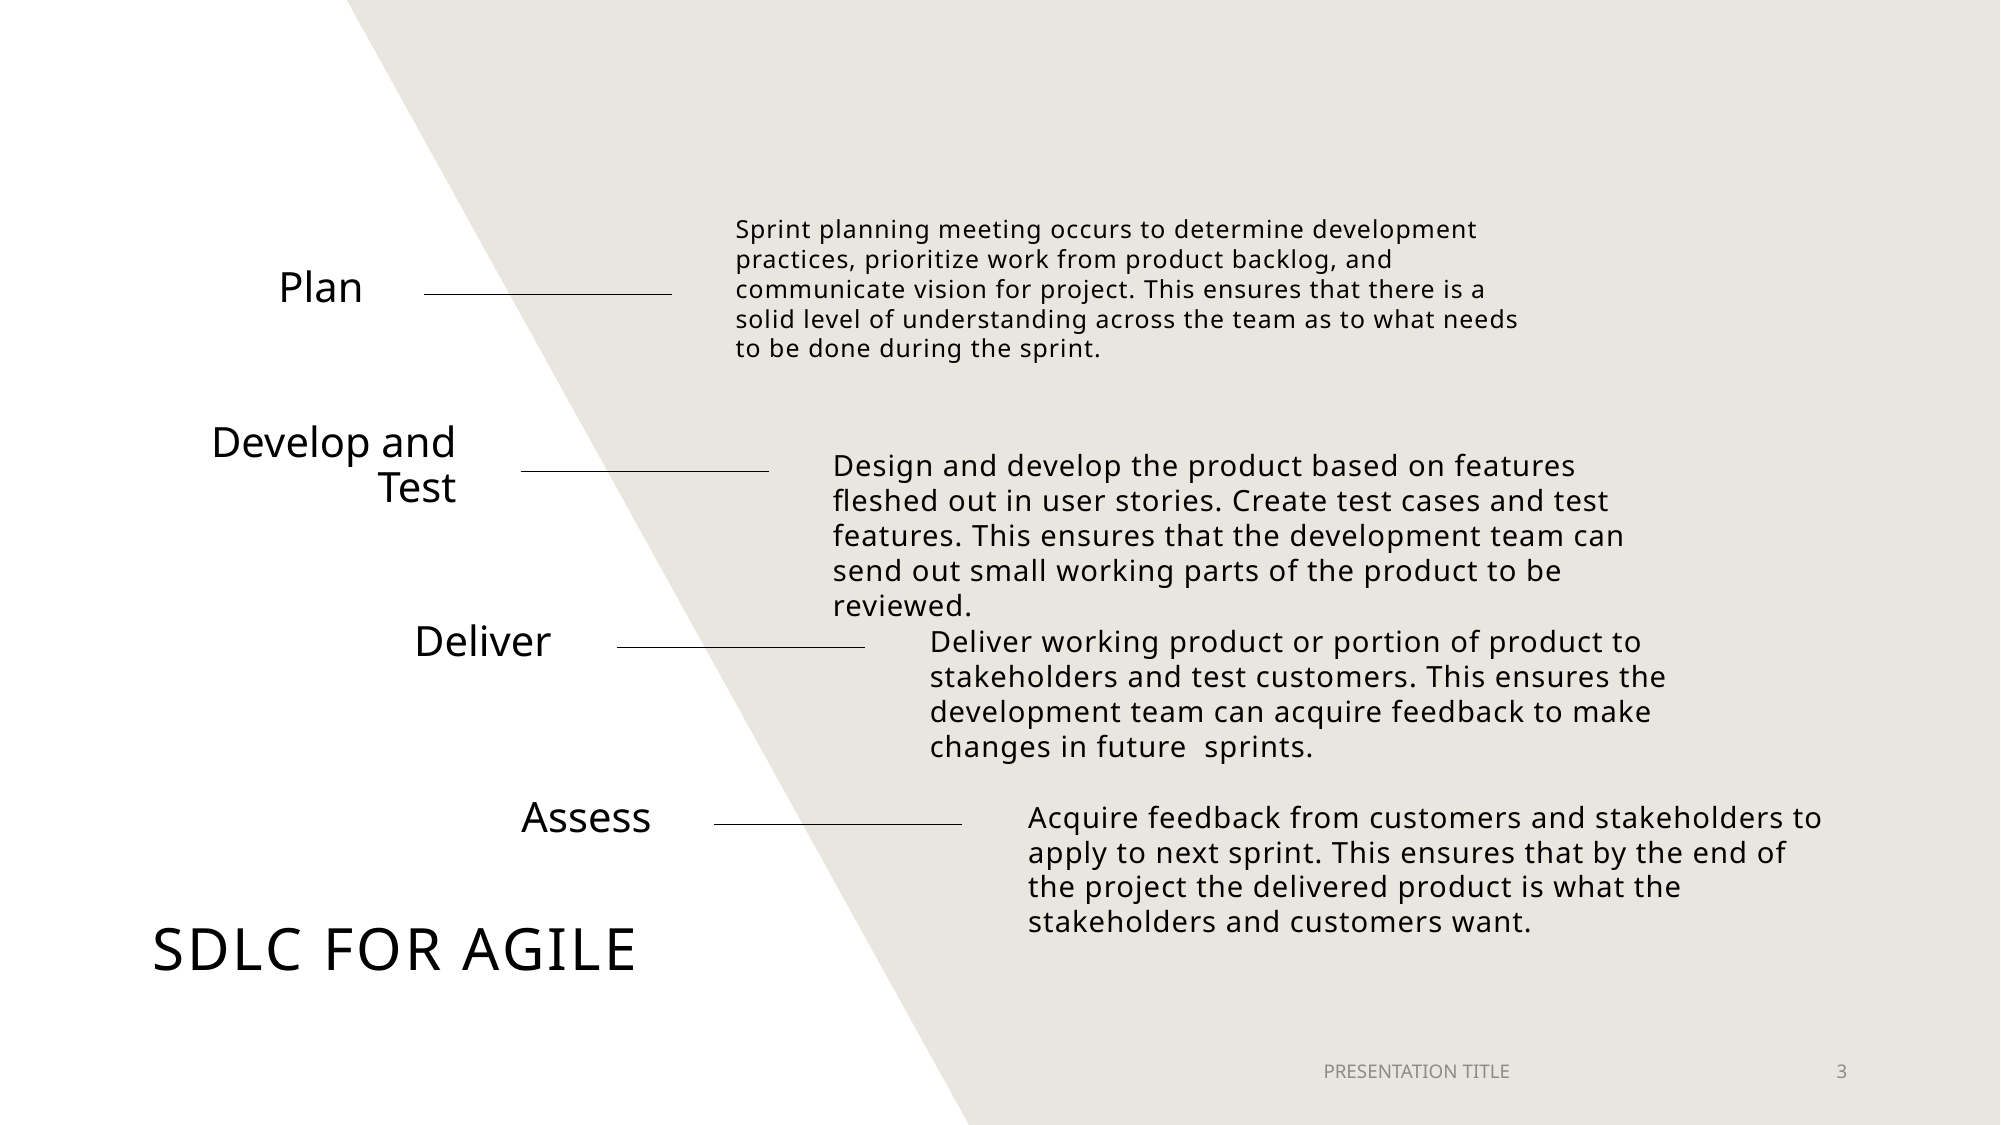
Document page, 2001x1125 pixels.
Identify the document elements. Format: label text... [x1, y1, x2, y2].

list Plan [27, 247, 379, 332]
footer PRESENTATION TITLE [1107, 1042, 1727, 1103]
title SDLC for agile [137, 903, 808, 1000]
list Sprint planning meeting occurs to determine development practices, prioritize work from product backlog, and communicate vision for project. This ensures that there is a solid level of understanding across the team as to what needs to be done during the sprint. [720, 206, 1558, 373]
list Deliver working product or portion of product to stakeholders and test customers. This ensures the development team can acquire feedback to make changes in future sprints. [914, 616, 1752, 782]
list Design and develop the product based on features fleshed out in user stories. Create test cases and test features. This ensures that the development team can send out small working parts of the product to be reviewed. [817, 440, 1655, 606]
list Develop and Test [120, 423, 472, 509]
list Deliver [215, 600, 567, 685]
list Assess [315, 777, 667, 862]
slide_number 3 [1773, 1042, 1863, 1103]
list Acquire feedback from customers and stakeholders to apply to next sprint. This ensures that by the end of the project the delivered product is what the stakeholders and customers want. [1013, 791, 1851, 958]
